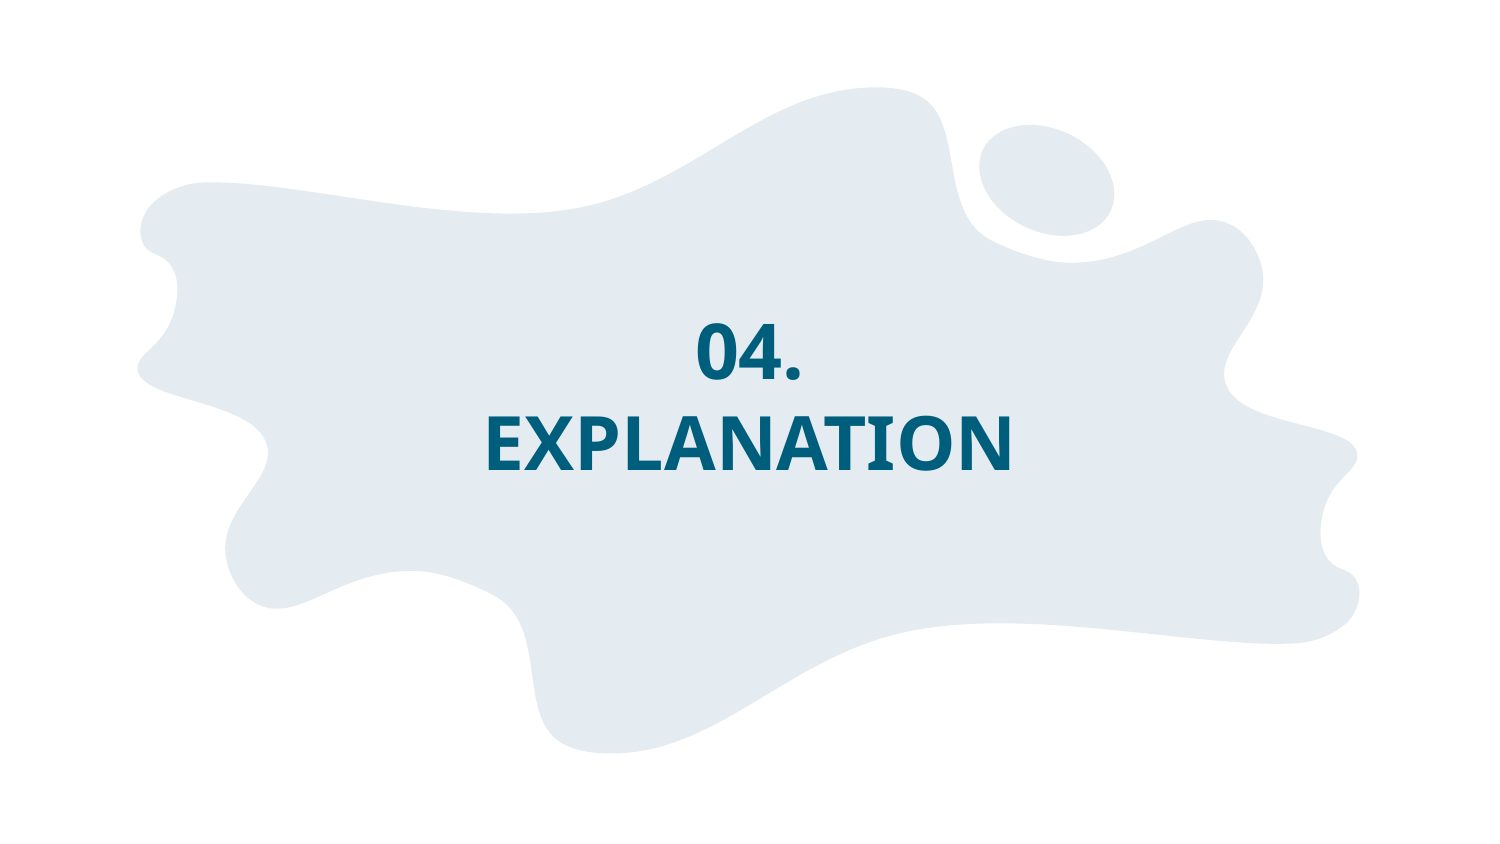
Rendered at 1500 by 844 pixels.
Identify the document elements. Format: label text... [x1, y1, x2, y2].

title 04. [644, 309, 856, 388]
title EXPLANATION [310, 401, 1190, 480]
